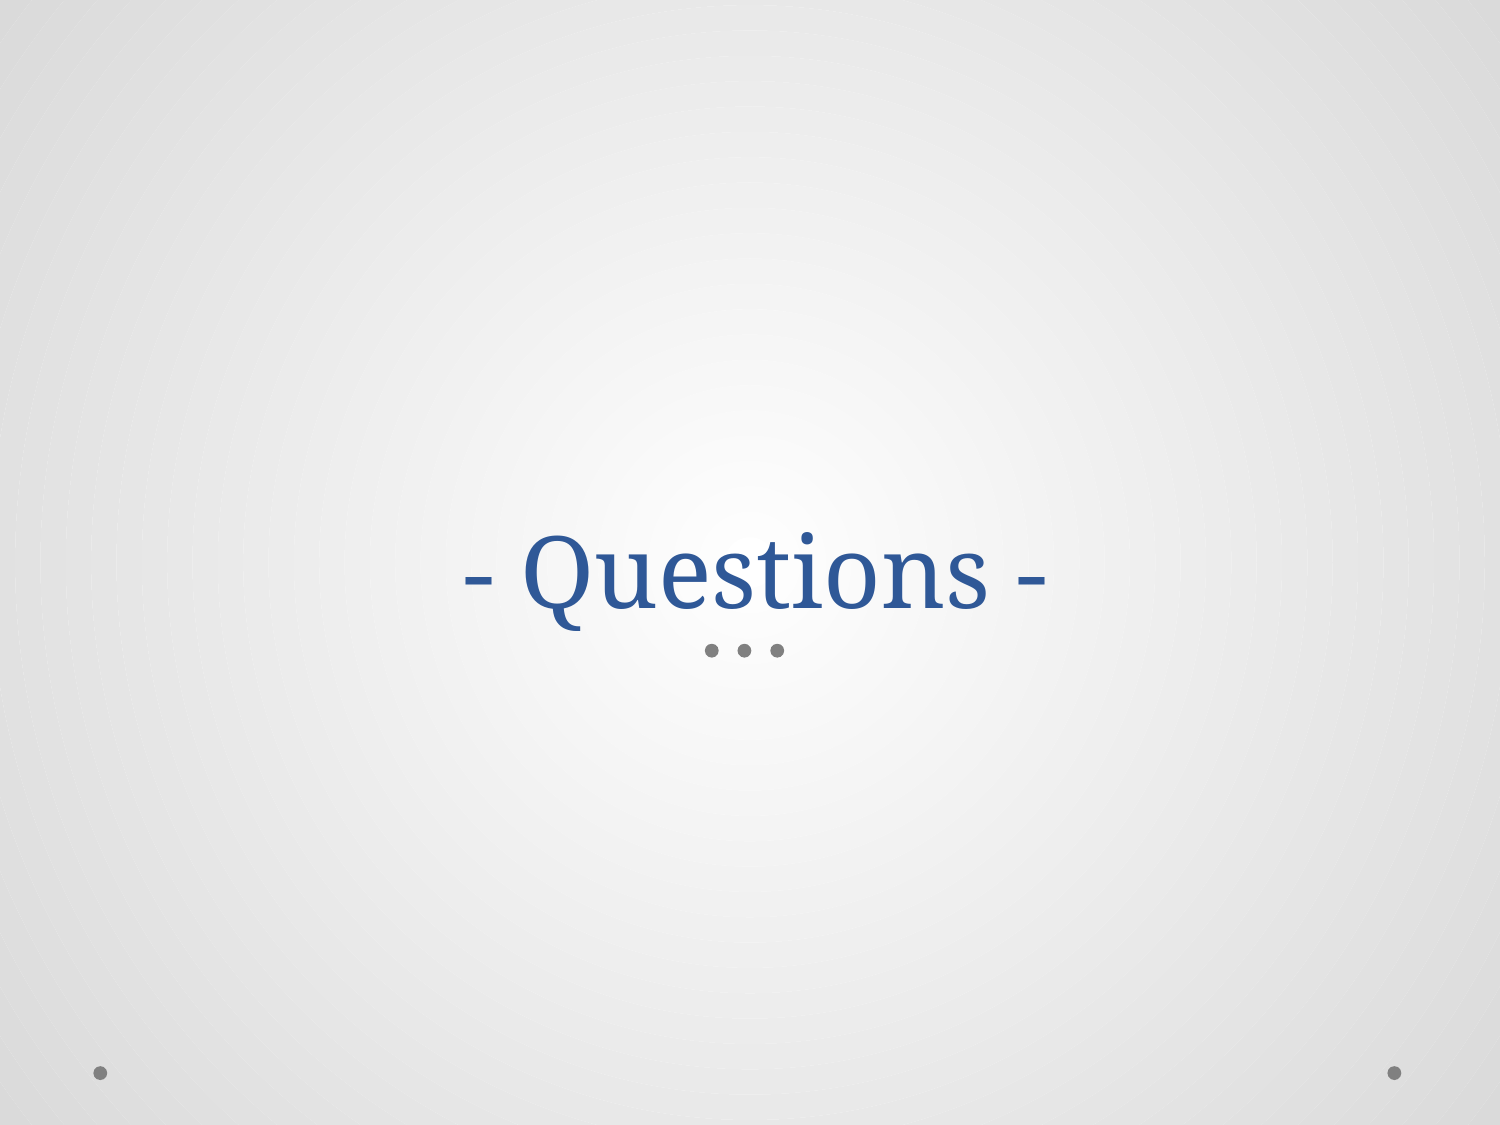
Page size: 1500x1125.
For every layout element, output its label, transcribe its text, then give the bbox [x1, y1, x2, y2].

title - Questions - [118, 224, 1394, 636]
